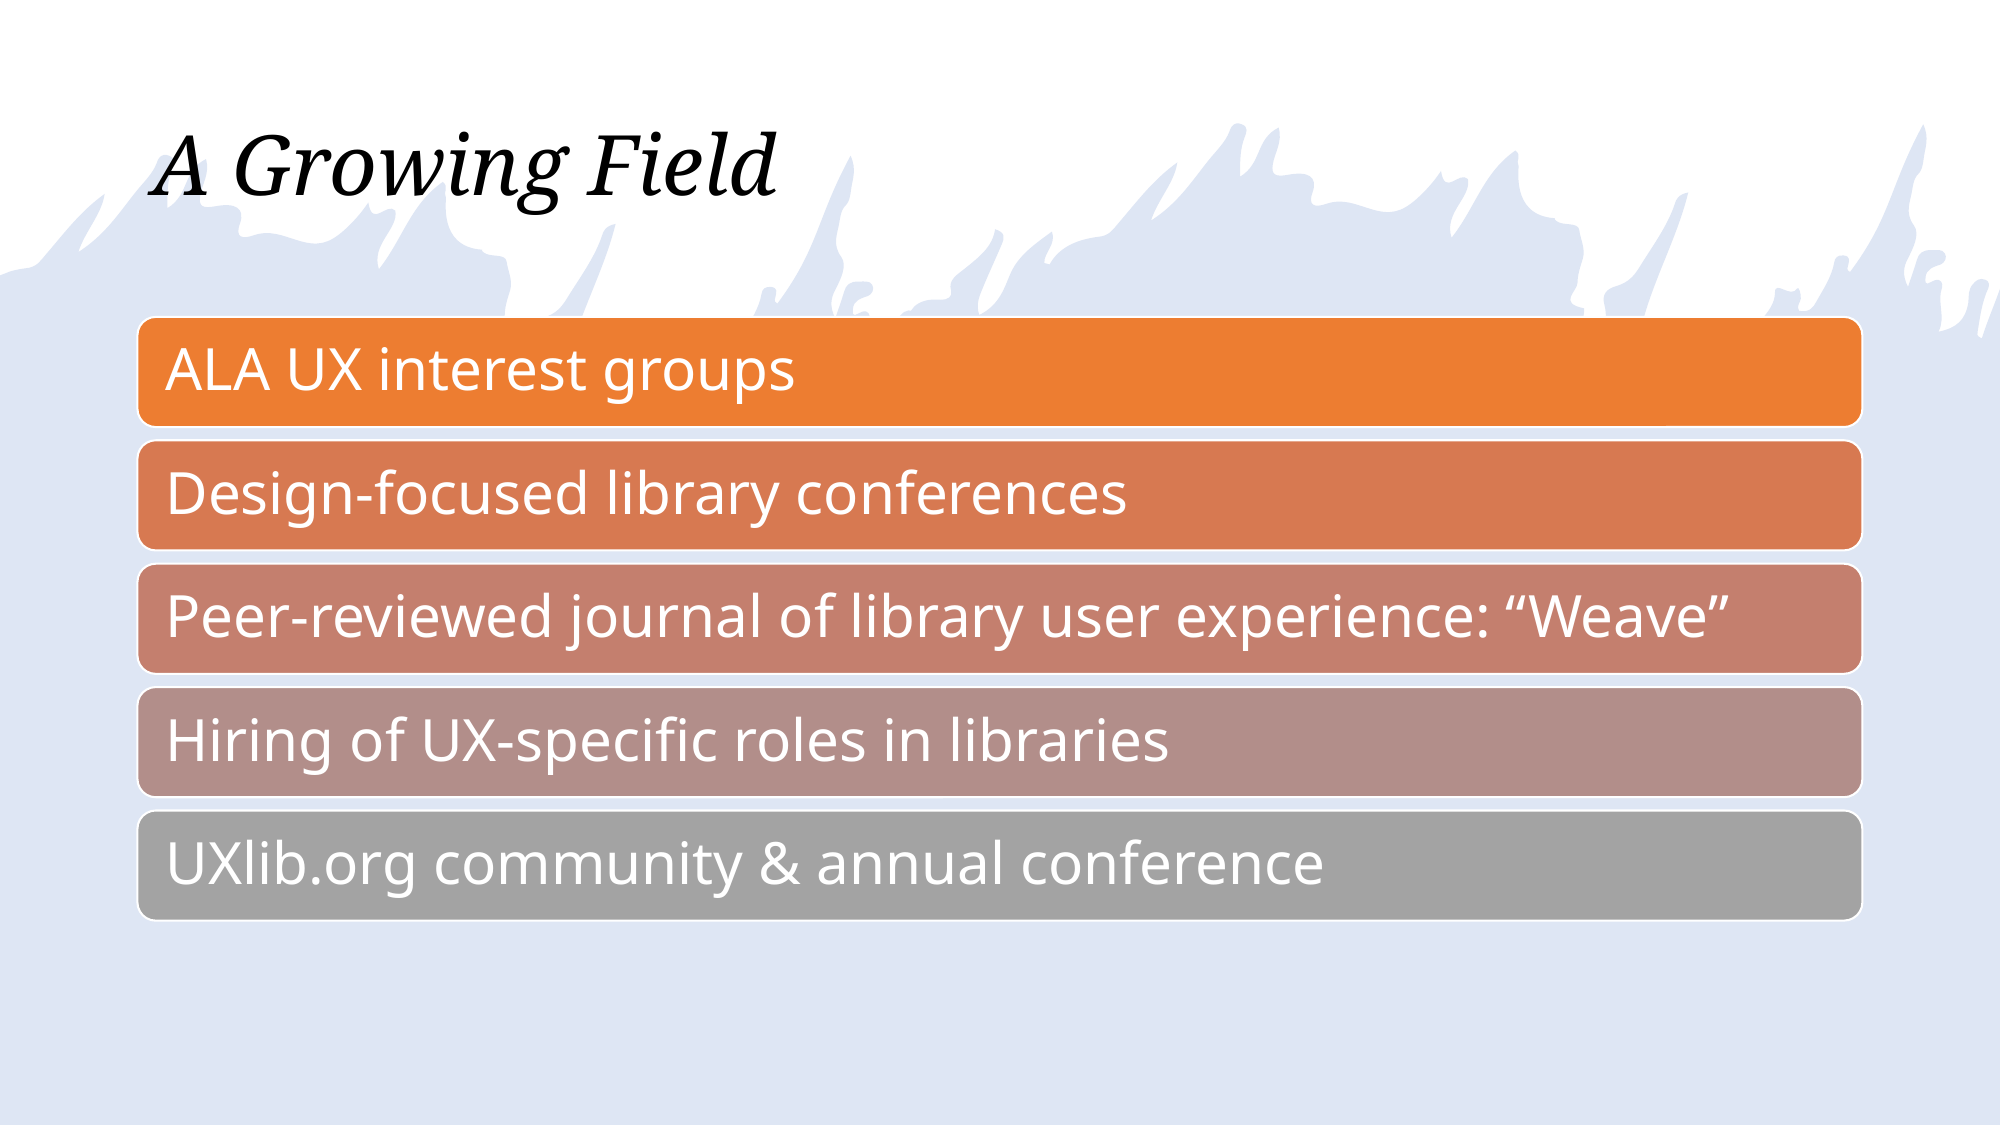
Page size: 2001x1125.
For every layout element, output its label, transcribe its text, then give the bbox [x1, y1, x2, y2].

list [137, 277, 1863, 960]
text_box [0, 0, 2000, 336]
text_box [0, 121, 2000, 1125]
title A Growing Field [137, 59, 1863, 277]
